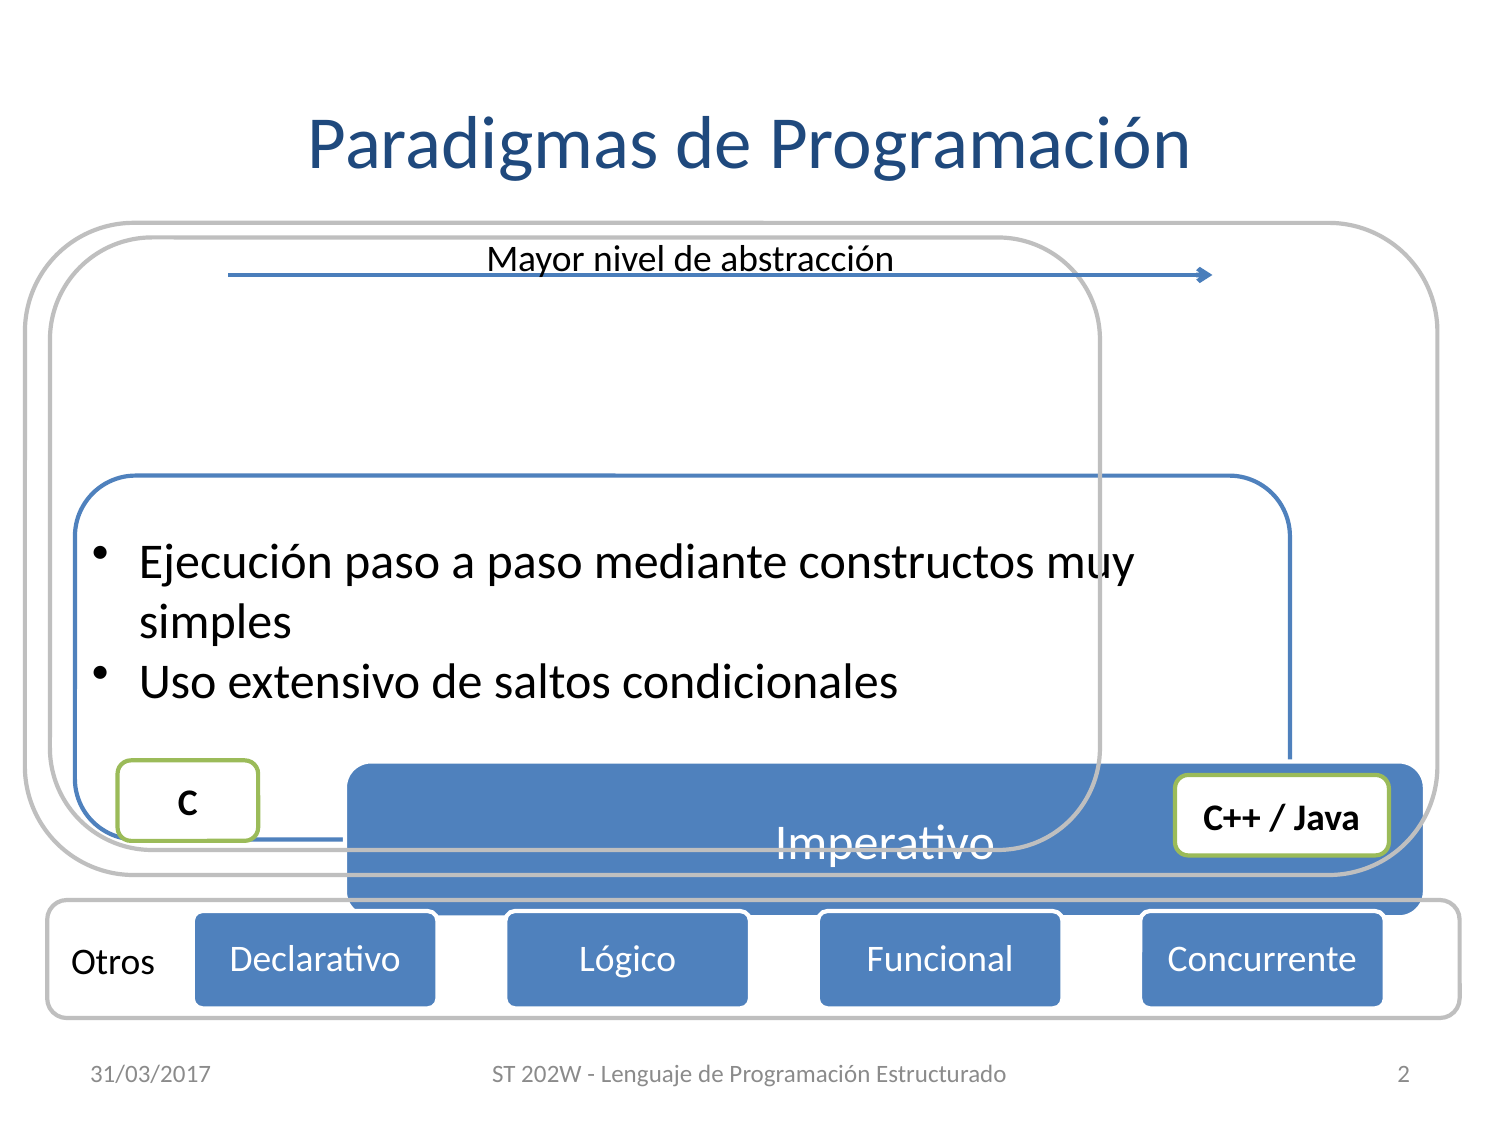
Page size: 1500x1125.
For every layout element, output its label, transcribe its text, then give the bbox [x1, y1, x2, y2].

text_box [22, 241, 69, 857]
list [74, 174, 1426, 918]
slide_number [75, 1042, 425, 1103]
text_box [45, 897, 1462, 1021]
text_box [817, 910, 1063, 1009]
text_box [1429, 284, 1440, 814]
text_box Otros [56, 929, 171, 990]
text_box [505, 910, 751, 1009]
footer ST 202W - Lenguaje de Programación Estructurado [474, 1042, 1025, 1103]
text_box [192, 910, 438, 1009]
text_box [1139, 910, 1386, 1009]
slide_number 2 [1074, 1042, 1425, 1103]
title Paradigmas de Programación [75, 45, 1425, 174]
